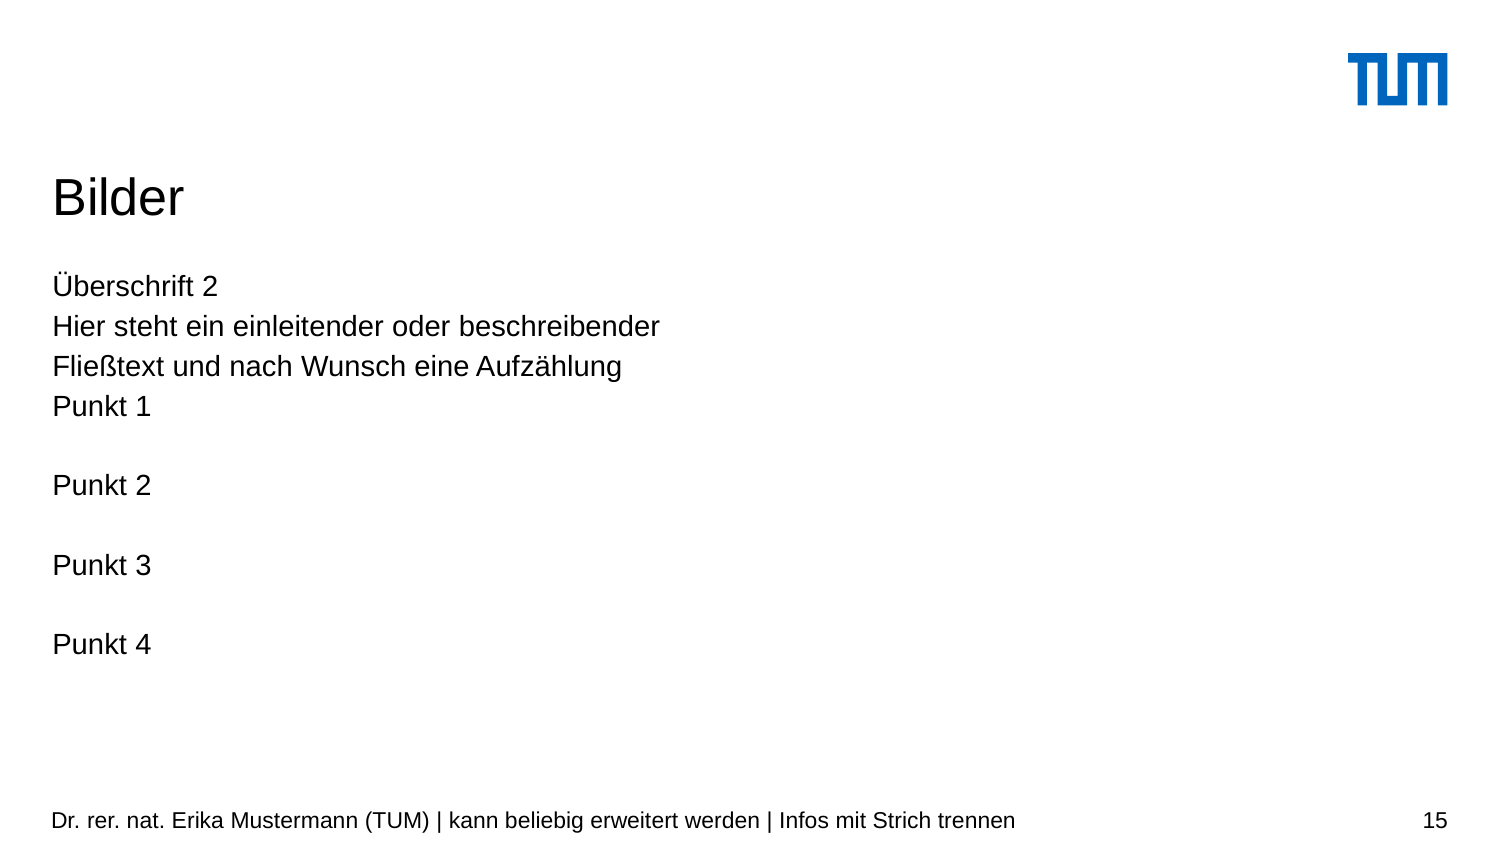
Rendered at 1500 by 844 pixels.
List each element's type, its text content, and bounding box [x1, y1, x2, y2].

title Bilder [52, 159, 1449, 227]
slide_number 15 [1112, 796, 1448, 842]
footer Dr. rer. nat. Erika Mustermann (TUM) | kann beliebig erweitert werden | Infos mit Strich trennen [51, 796, 1112, 842]
list Überschrift 2 Hier steht ein einleitender oder beschreibender Fließtext und nach Wunsch eine Aufzählung Punkt 1 Punkt 2 Punkt 3 Punkt 4 [52, 262, 739, 771]
